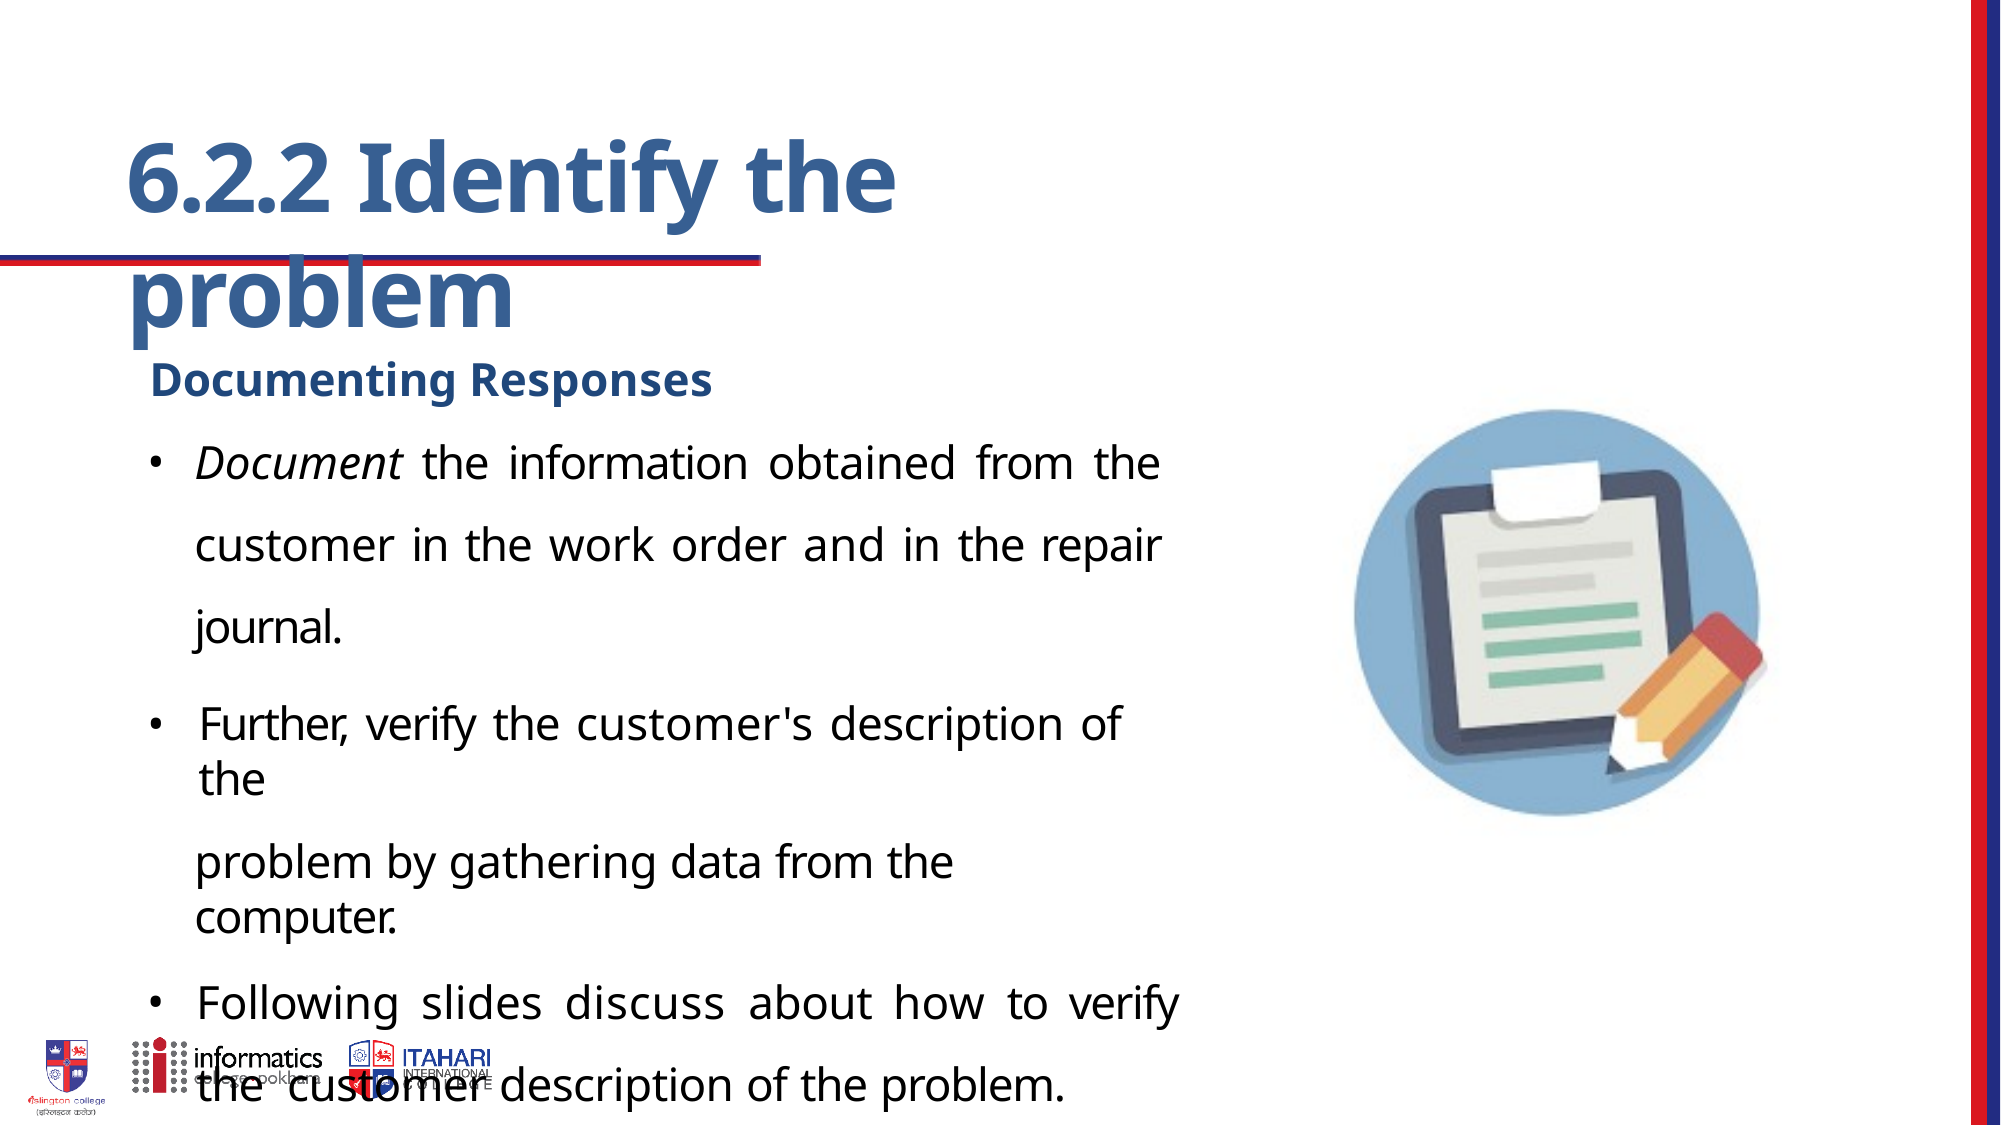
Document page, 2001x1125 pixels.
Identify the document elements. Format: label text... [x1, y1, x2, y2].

picture [0, 0, 1971, 1125]
title 6.2.2 Identify the problem [124, 115, 1254, 348]
text_box Documenting Responses Document the information obtained from the customer in the work order and in the repair journal. Further, verify the customer's description of the problem by gathering data from the computer. Following slides discuss about how to verify the customer description of the problem. [145, 348, 1180, 1111]
